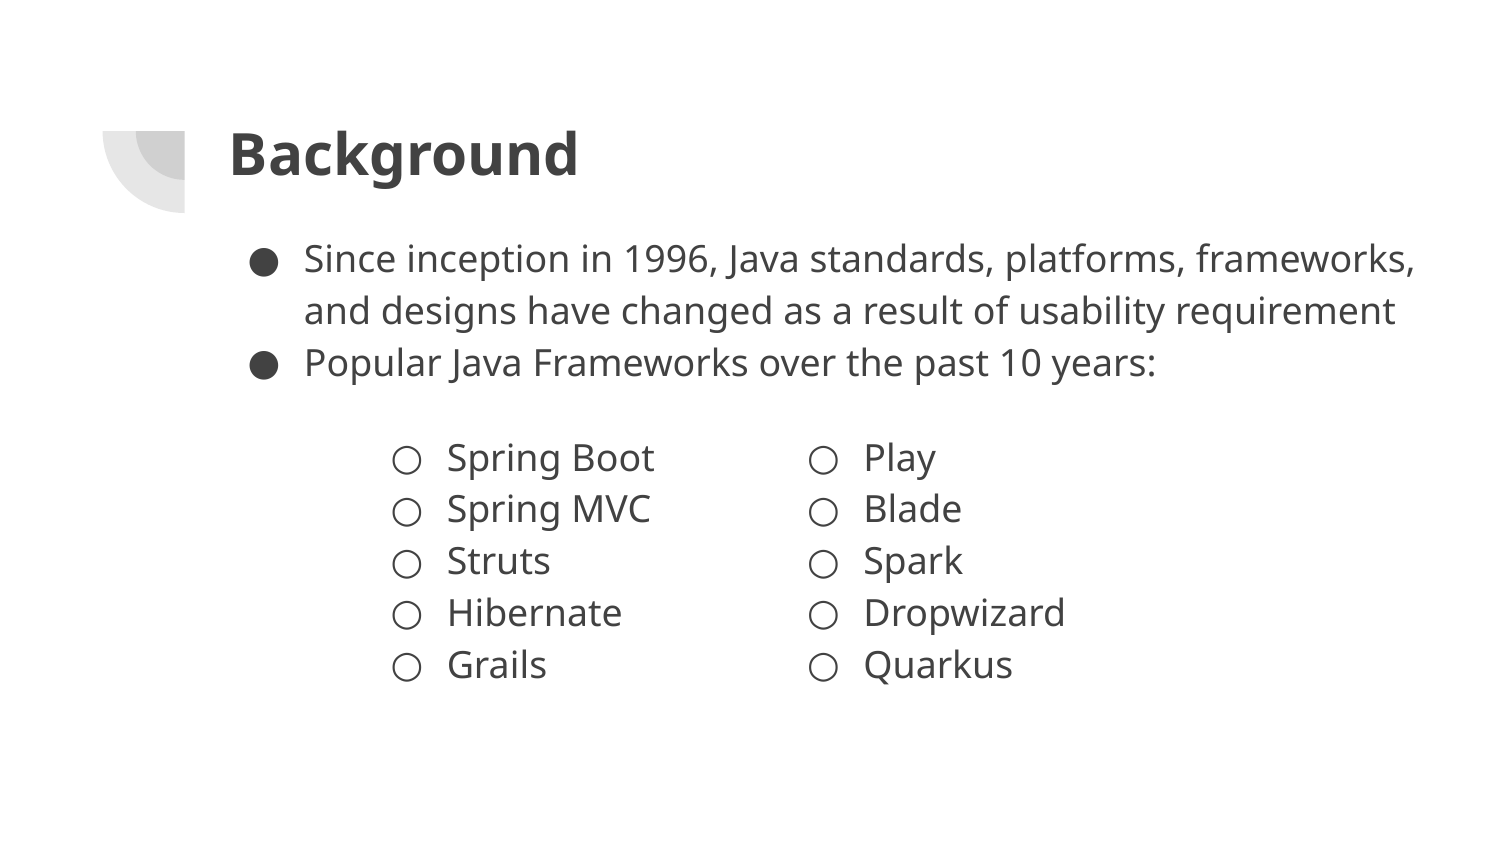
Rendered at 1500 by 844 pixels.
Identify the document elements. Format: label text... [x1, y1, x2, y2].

text_box Spring Boot Spring MVC Struts Hibernate Grails [281, 411, 769, 701]
text_box Play Blade Spark Dropwizard Quarkus [769, 411, 1309, 701]
title Background [213, 98, 1368, 213]
list Since inception in 1996, Java standards, platforms, frameworks, and designs have changed as a result of usability requirement Popular Java Frameworks over the past 10 years: [213, 213, 1462, 744]
